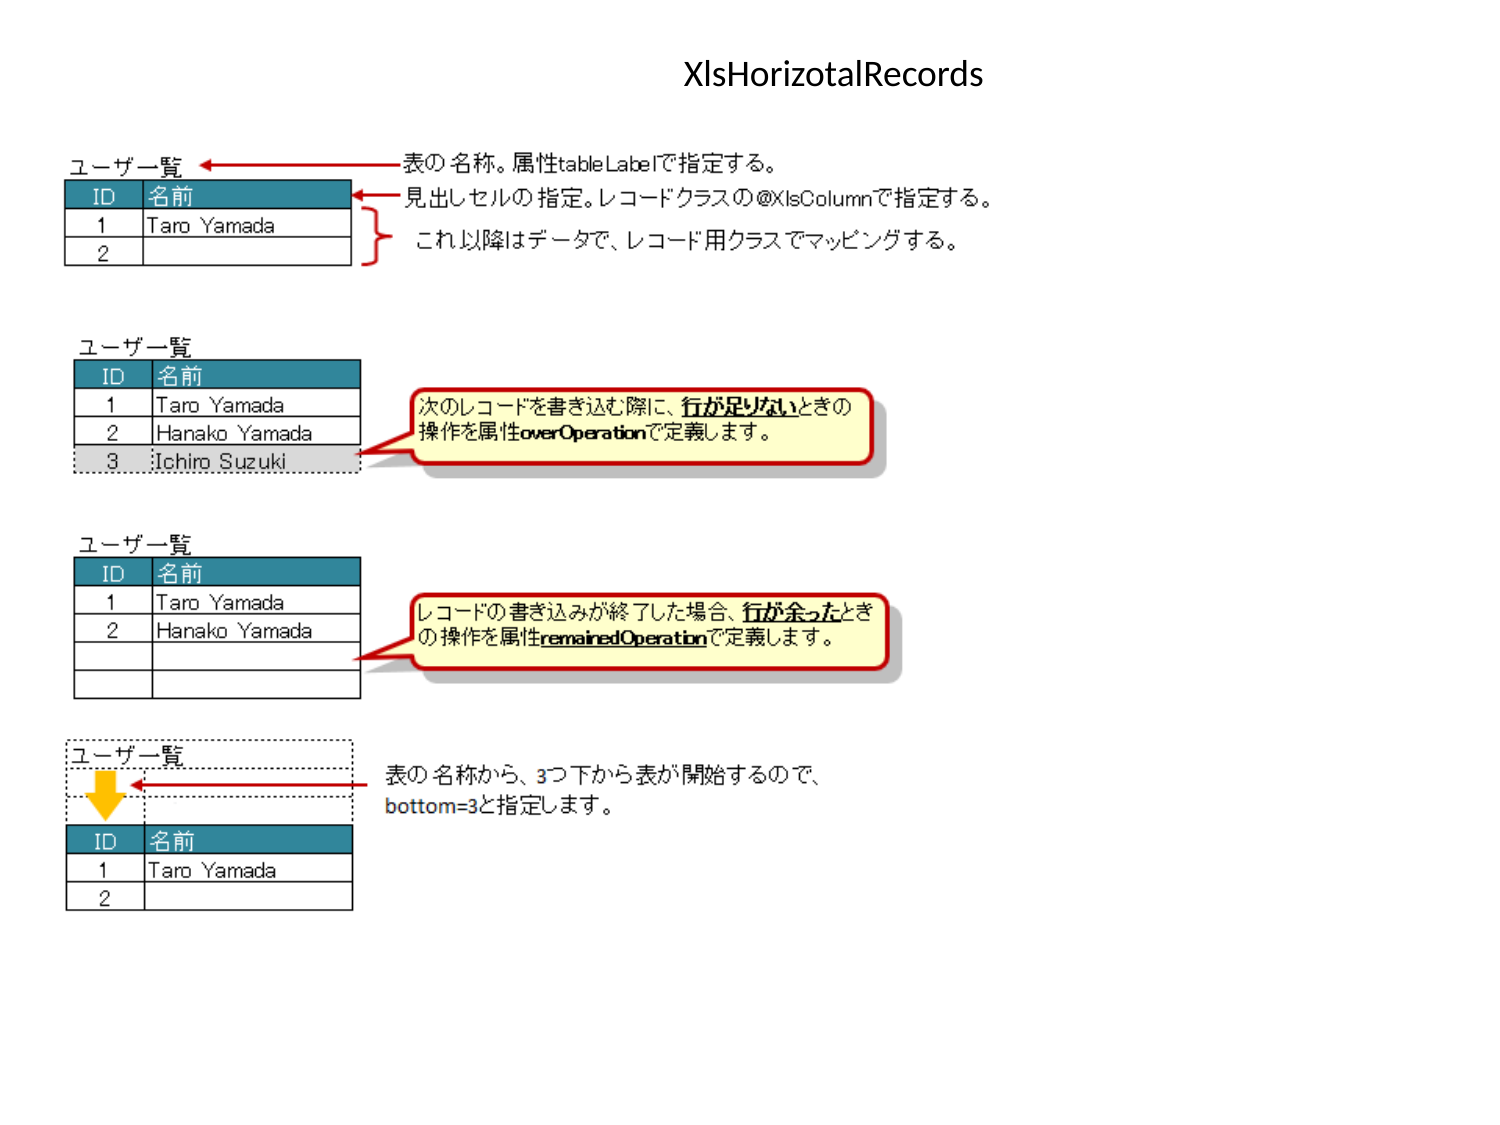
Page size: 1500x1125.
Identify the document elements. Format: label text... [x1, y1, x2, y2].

picture [54, 727, 836, 919]
picture [54, 148, 1003, 279]
text_box XlsHorizotalRecords [669, 41, 1000, 102]
picture [54, 325, 915, 712]
